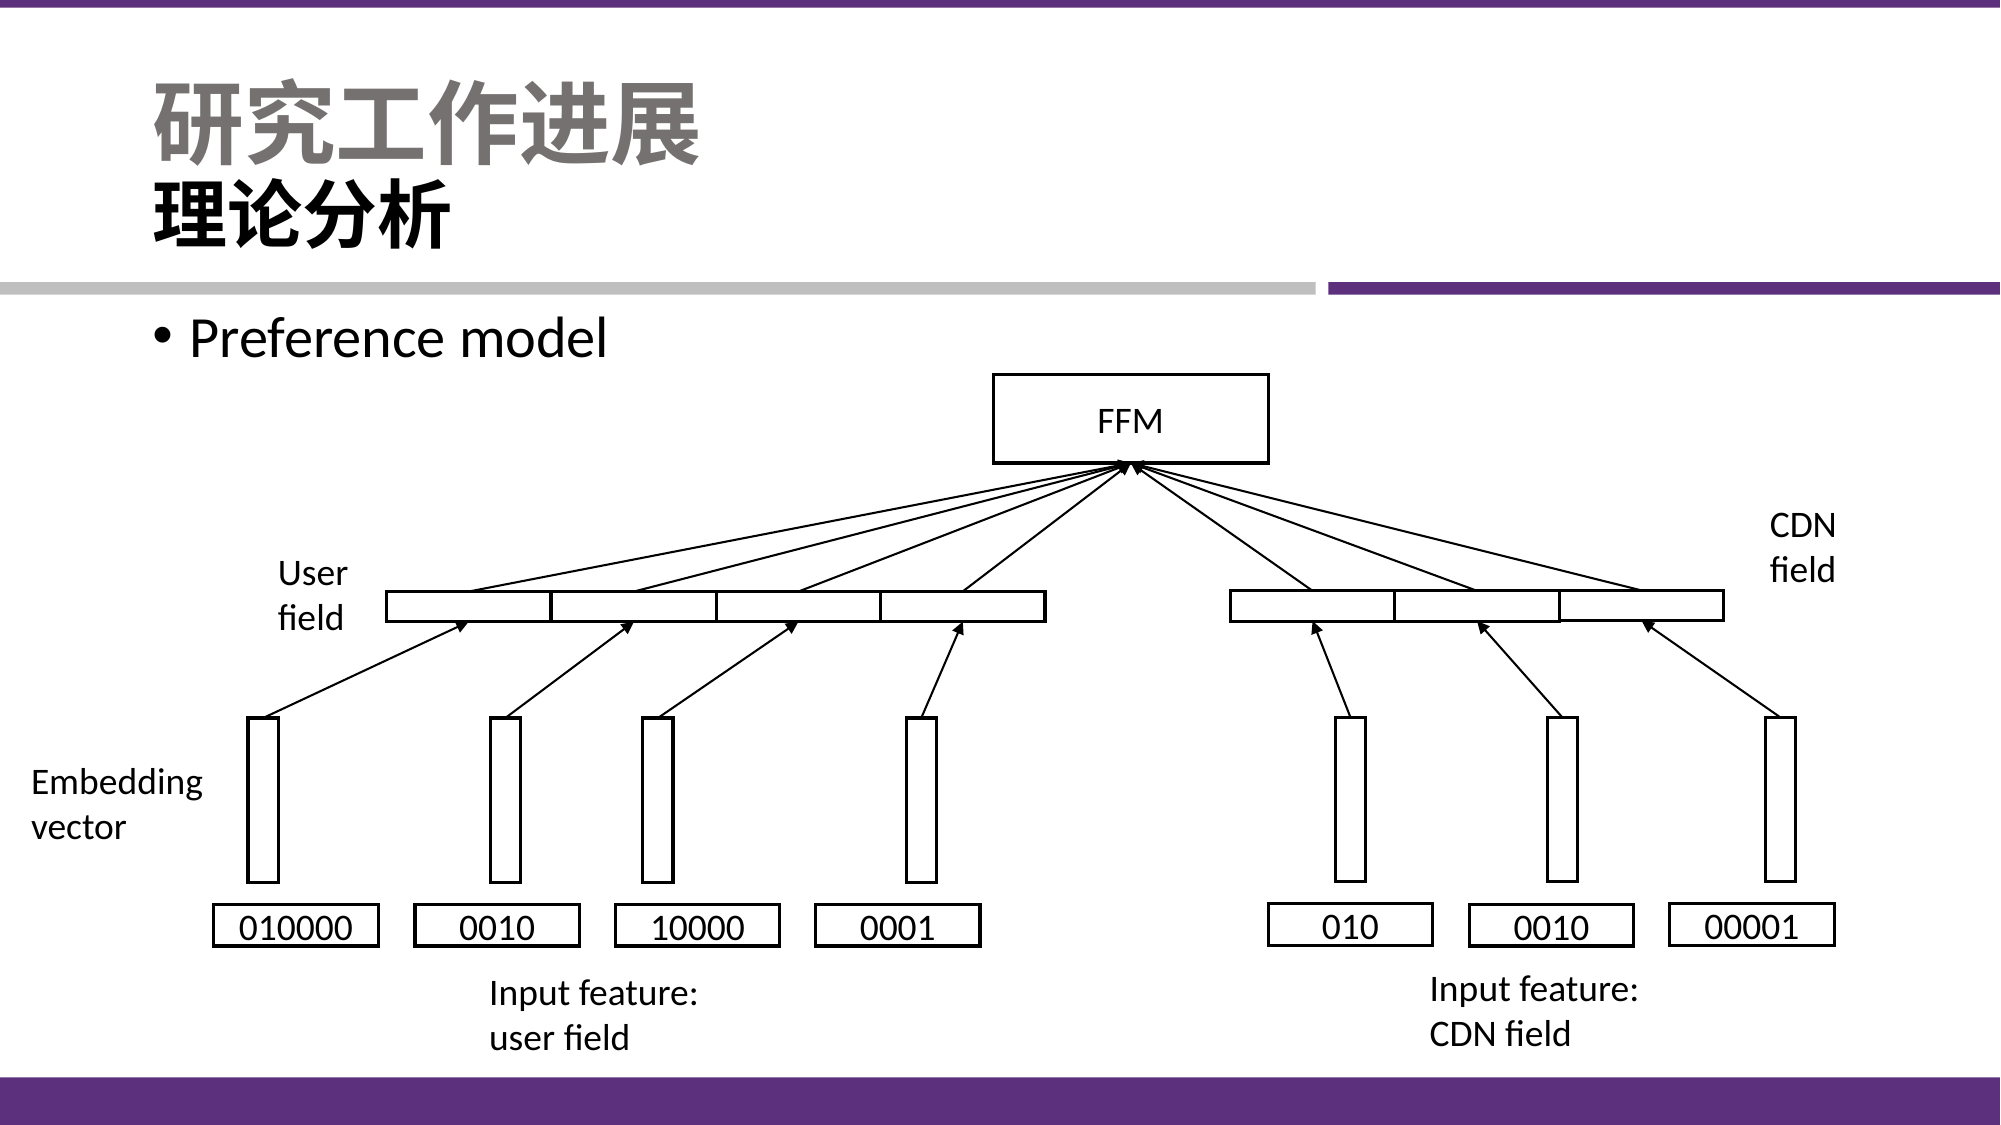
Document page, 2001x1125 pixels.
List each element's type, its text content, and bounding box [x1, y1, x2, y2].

text_box CDN field [1754, 492, 1882, 598]
text_box Input feature: CDN field [1414, 956, 1720, 1062]
text_box [905, 717, 937, 883]
text_box Input feature: user field [474, 960, 779, 1065]
text_box [642, 717, 674, 883]
text_box 00001 [1669, 903, 1835, 946]
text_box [657, 621, 799, 718]
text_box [1130, 463, 1642, 591]
text_box 0010 [1468, 904, 1635, 947]
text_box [468, 463, 633, 592]
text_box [633, 463, 798, 592]
text_box 0010 [414, 904, 580, 947]
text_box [505, 621, 634, 718]
text_box [1396, 591, 1558, 622]
text_box [390, 591, 552, 623]
text_box FFM [993, 373, 1269, 463]
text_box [962, 463, 1131, 592]
text_box [1764, 716, 1796, 883]
text_box [552, 592, 715, 623]
text_box 10000 [614, 904, 781, 947]
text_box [798, 463, 962, 592]
text_box [489, 717, 521, 883]
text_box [1477, 621, 1563, 718]
text_box 010000 [213, 904, 379, 947]
text_box [0, 0, 2000, 9]
text_box 010 [1267, 903, 1434, 946]
text_box [1334, 716, 1367, 883]
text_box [1641, 620, 1781, 718]
text_box User field [263, 540, 390, 621]
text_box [262, 621, 469, 718]
title 研究工作进展 理论分析 [137, 59, 1863, 278]
text_box [247, 717, 279, 883]
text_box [1312, 621, 1351, 718]
text_box [1558, 589, 1725, 622]
text_box [715, 592, 882, 623]
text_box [0, 282, 2000, 295]
text_box [1546, 716, 1578, 883]
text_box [921, 621, 963, 718]
text_box [882, 592, 1046, 623]
text_box [1229, 591, 1396, 622]
list Preference model [137, 299, 1863, 1014]
text_box 0001 [815, 904, 981, 947]
text_box [0, 1076, 2000, 1125]
text_box Embedding vector [16, 749, 244, 855]
